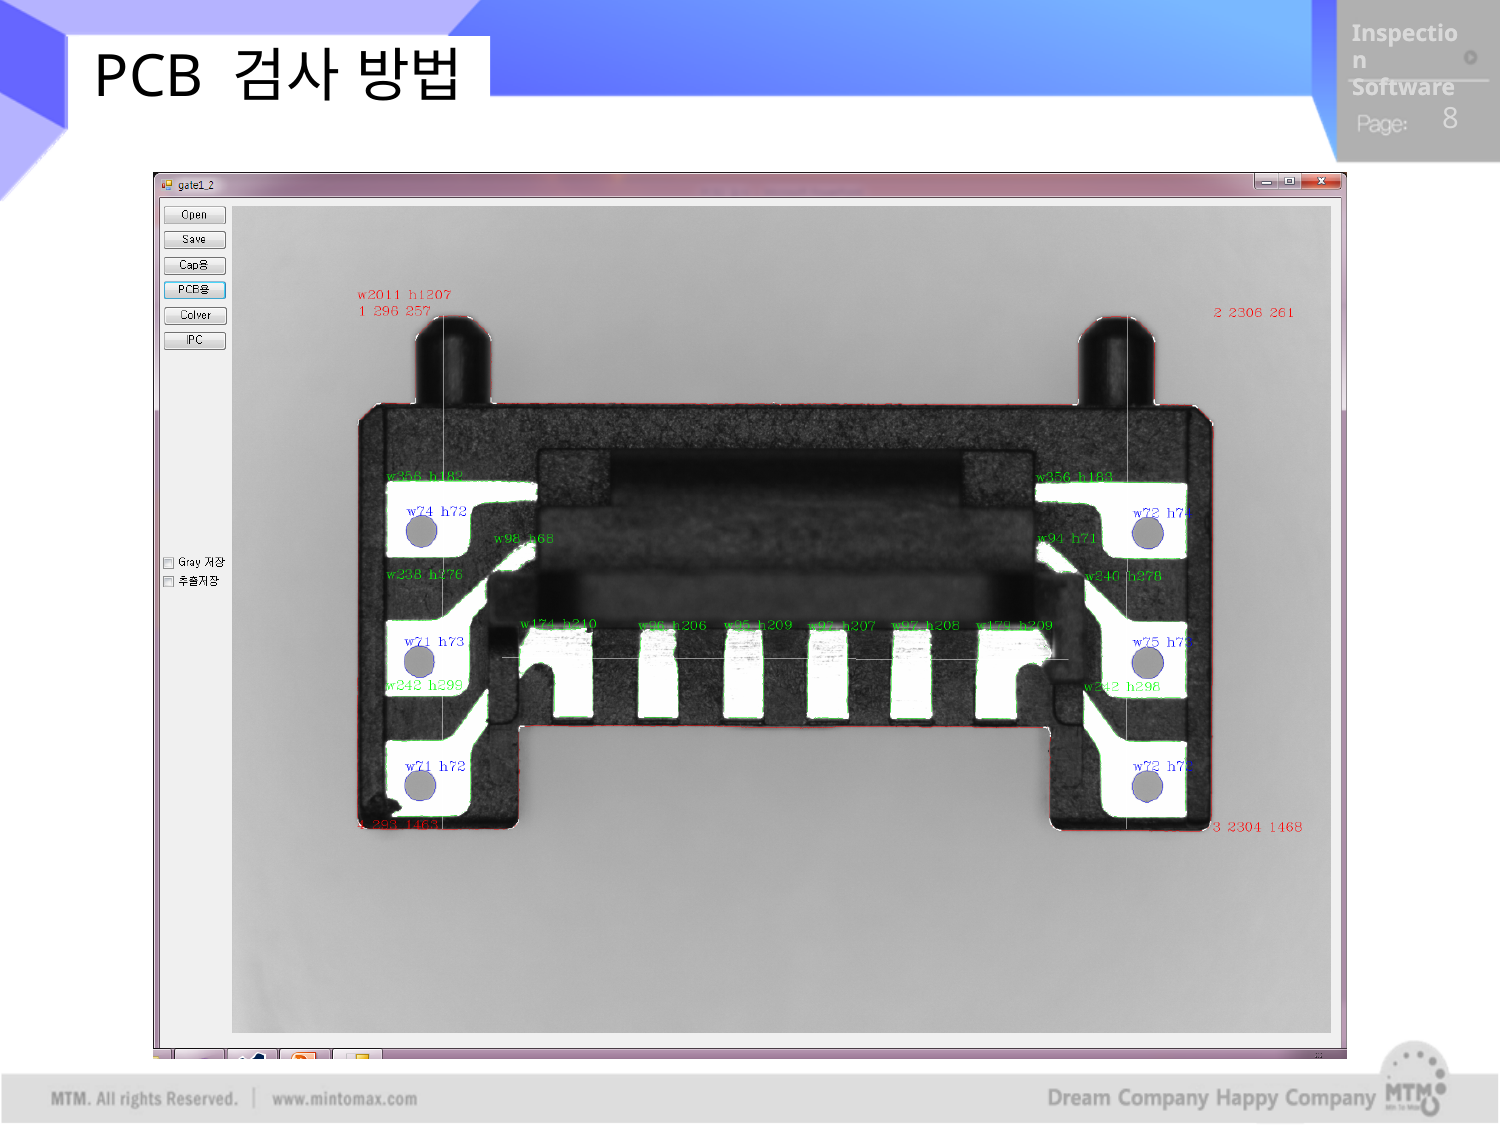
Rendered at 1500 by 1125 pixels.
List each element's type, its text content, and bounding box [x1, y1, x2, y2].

text_box PCB 검사 방법 [78, 36, 491, 110]
picture [0, 0, 1500, 1125]
